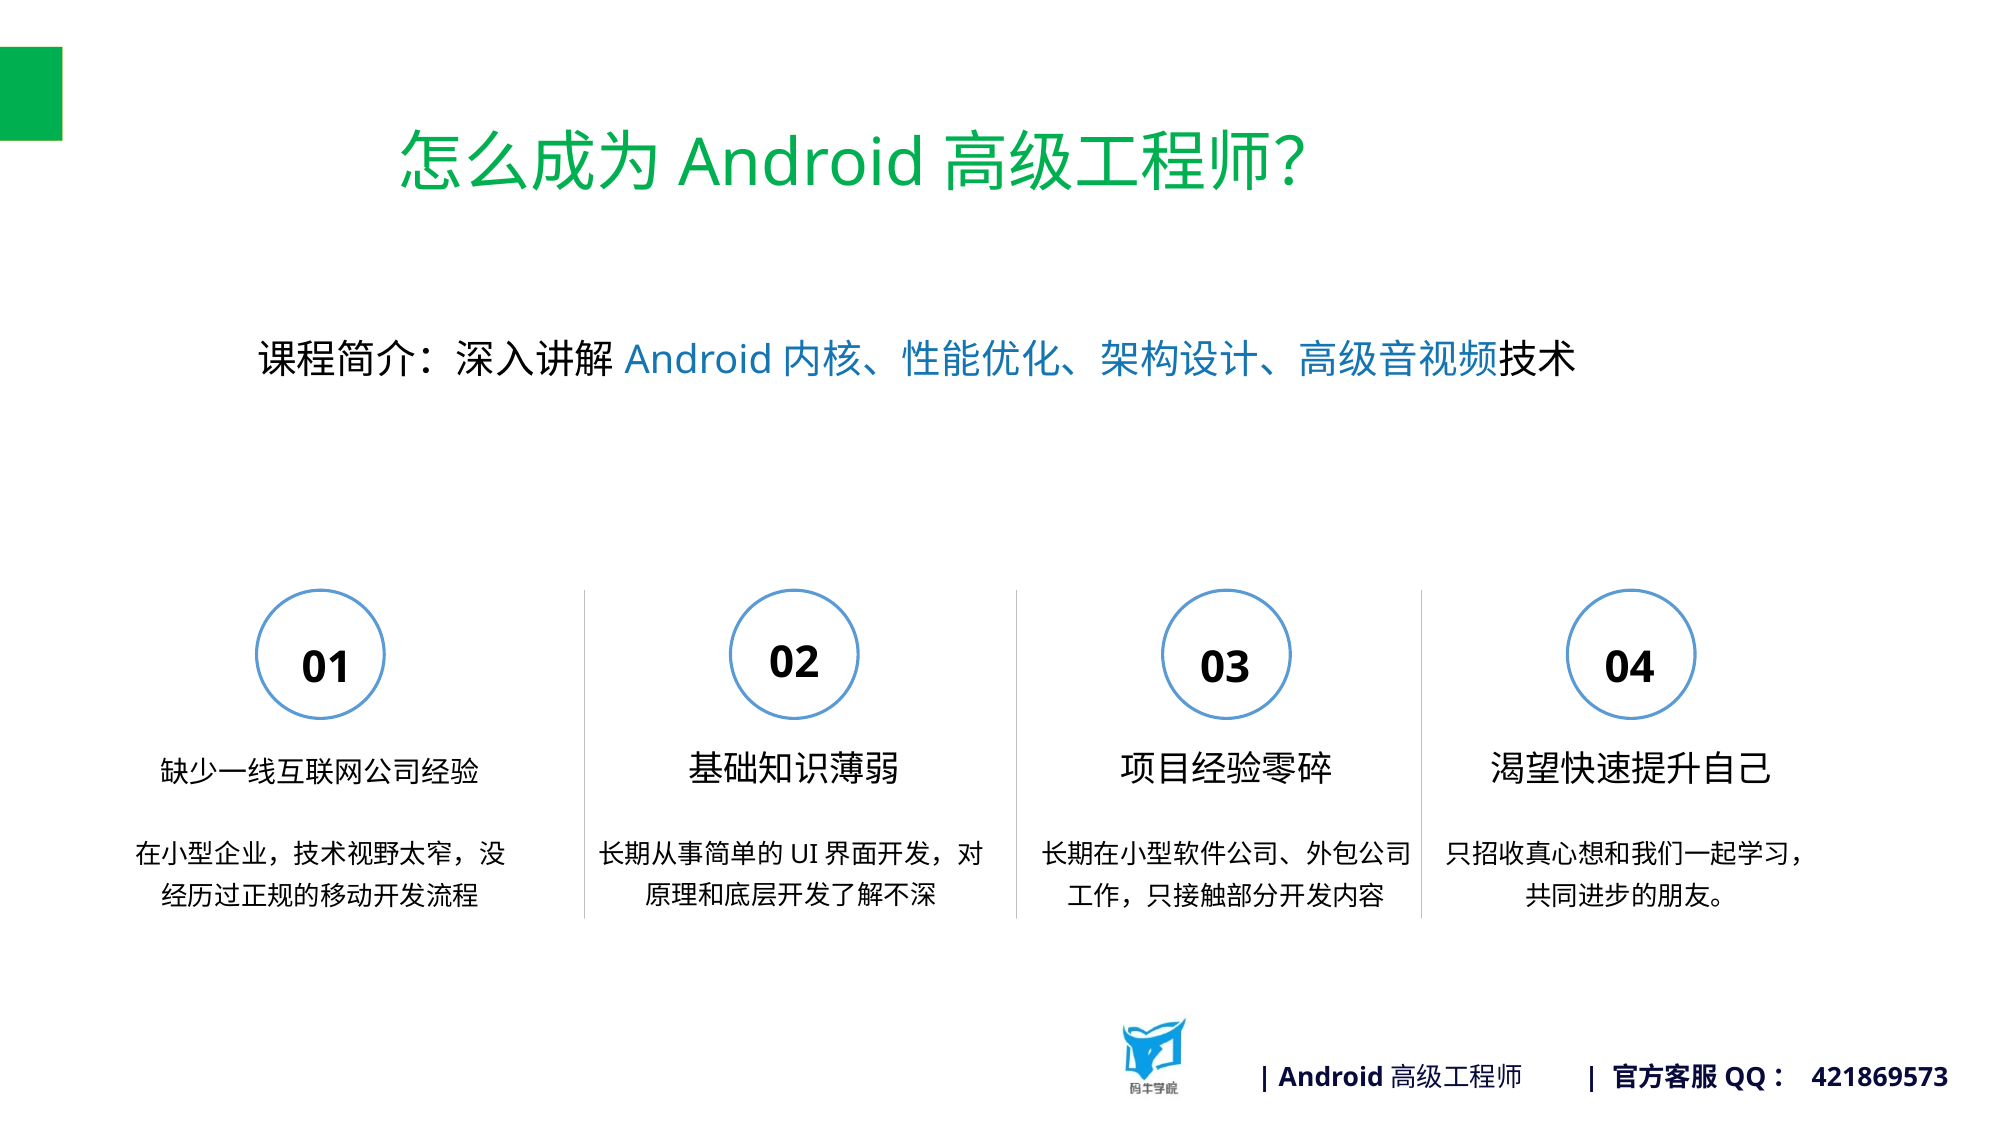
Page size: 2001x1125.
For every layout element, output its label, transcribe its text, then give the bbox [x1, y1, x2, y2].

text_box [1016, 590, 1420, 919]
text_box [126, 590, 515, 919]
title 怎么成为Android高级工程师？ [352, 116, 2000, 212]
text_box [583, 590, 994, 919]
text_box 课程简介：深入讲解Android内核、性能优化、架构设计、高级音视频技术 [27, 305, 1807, 545]
picture [1111, 1013, 1197, 1100]
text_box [1420, 590, 1826, 919]
